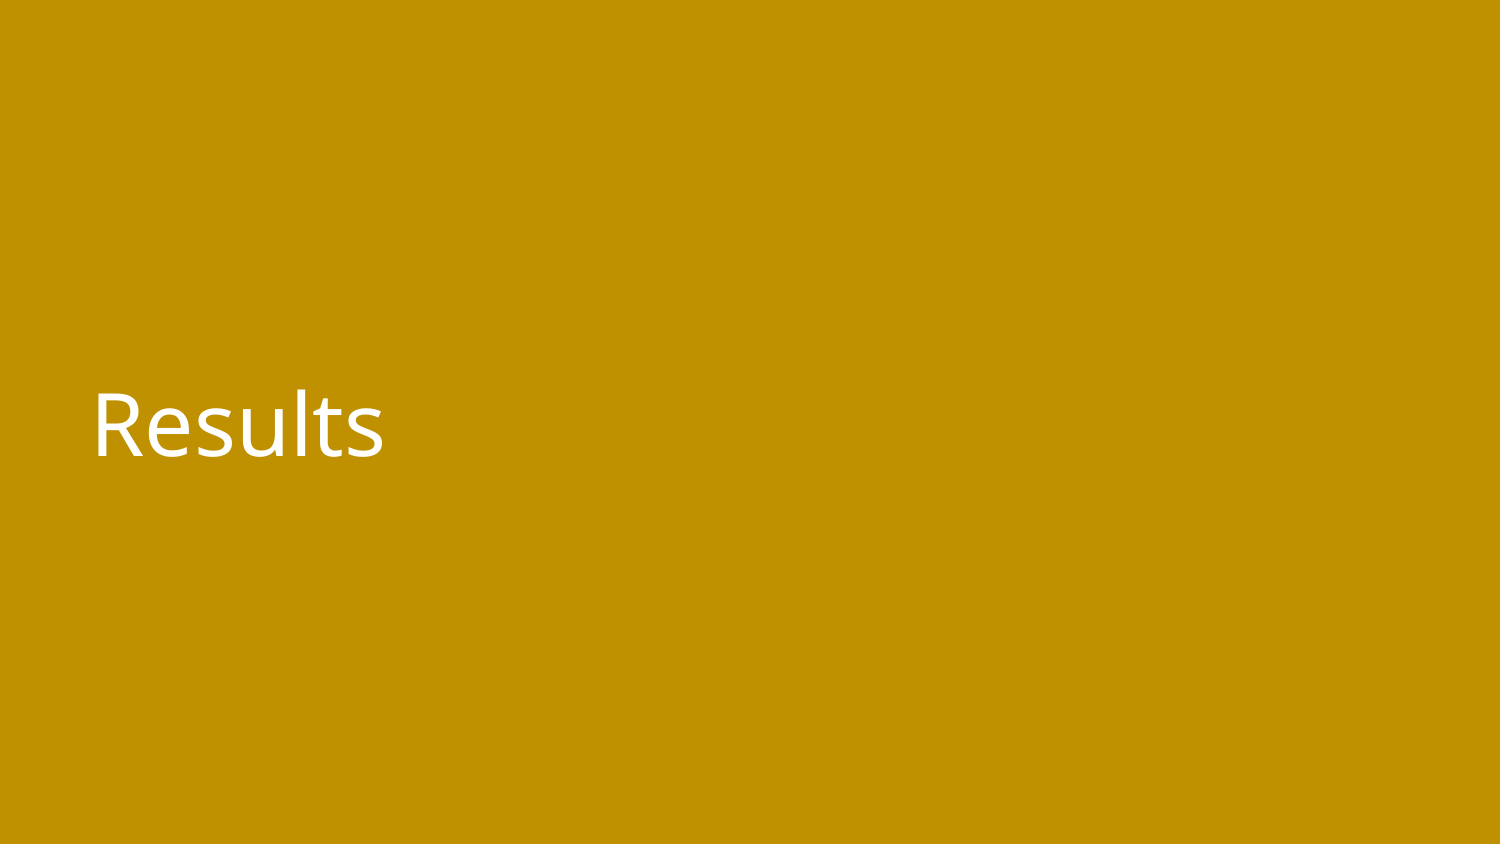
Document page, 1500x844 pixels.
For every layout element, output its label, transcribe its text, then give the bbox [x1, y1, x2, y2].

title Results [75, 338, 1425, 505]
